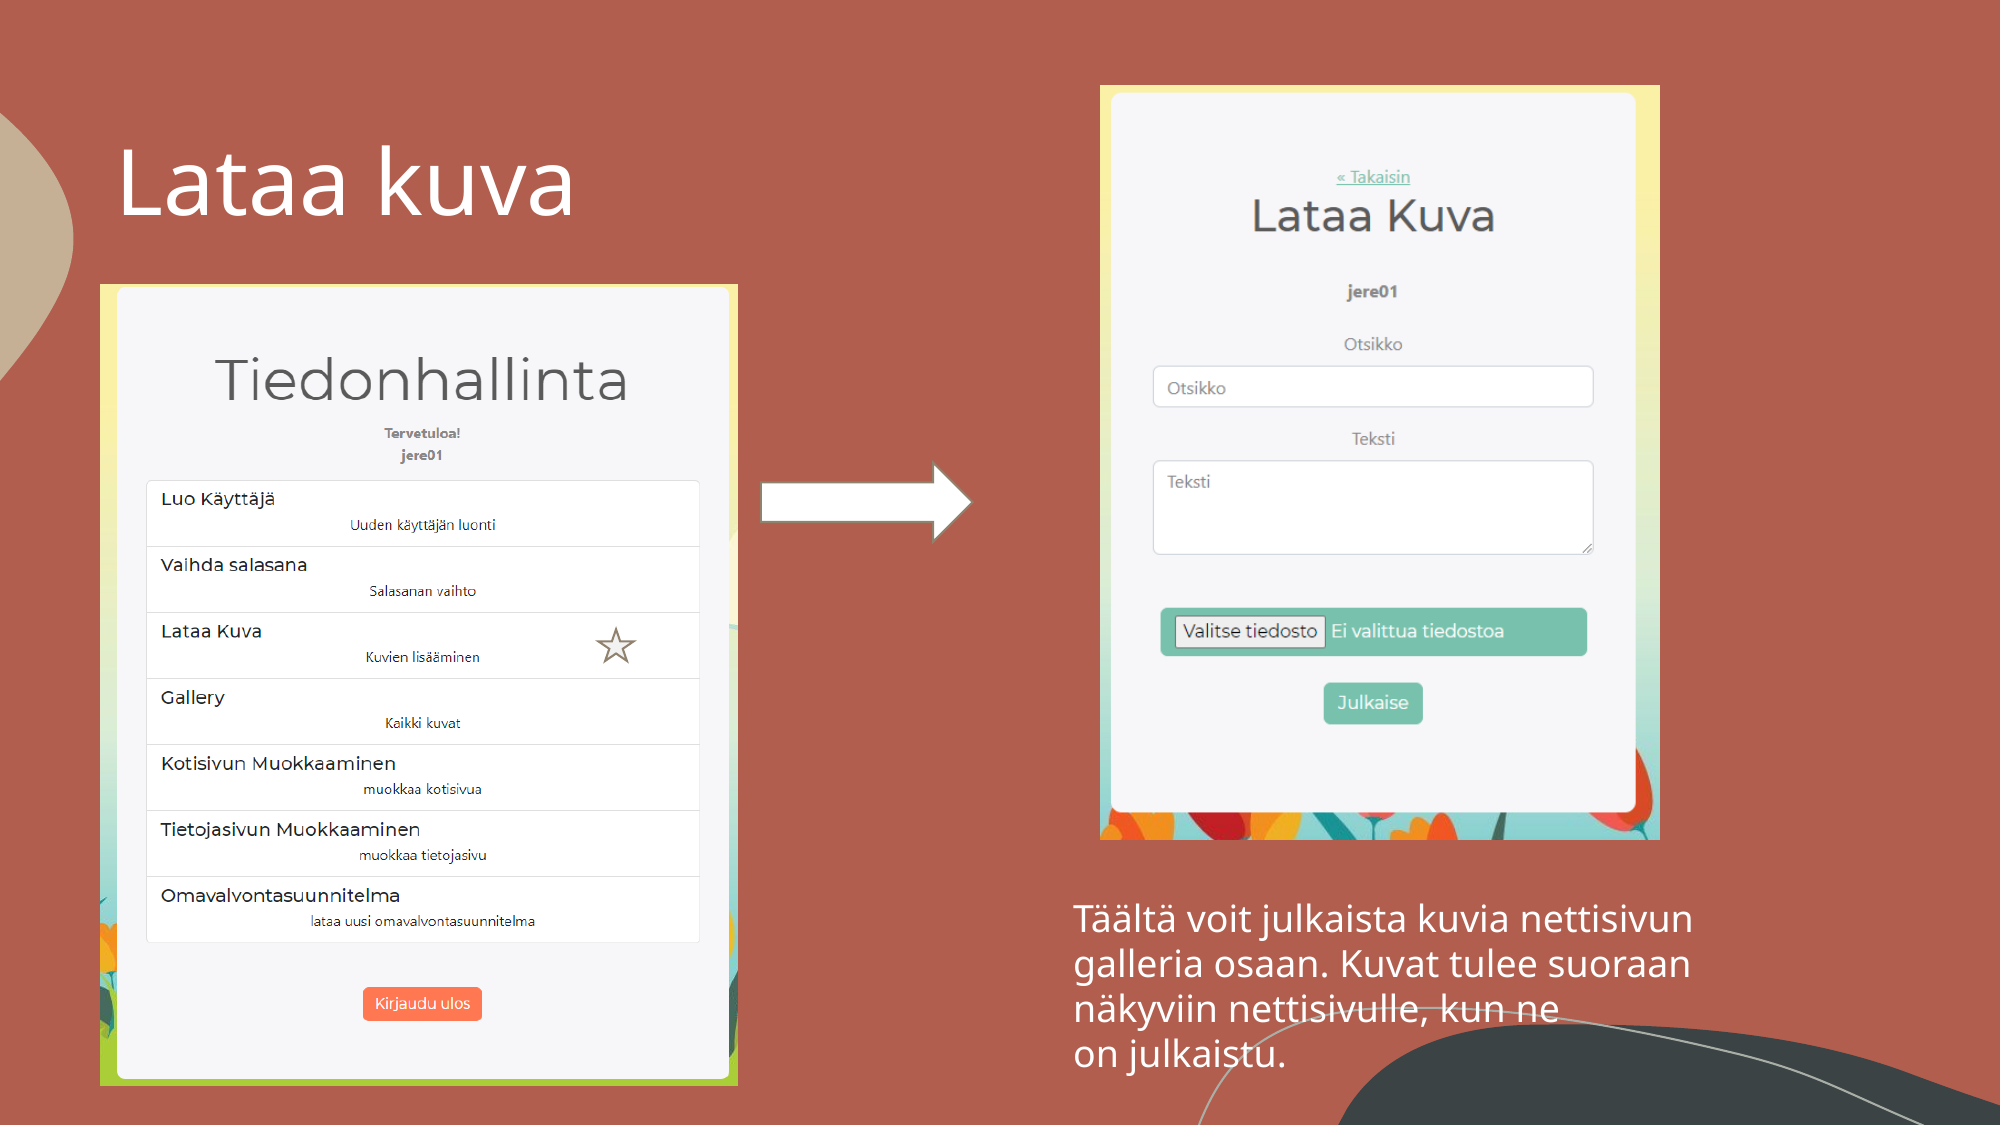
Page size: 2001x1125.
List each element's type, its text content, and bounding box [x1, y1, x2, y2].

picture [100, 284, 738, 1086]
title Lataa kuva [100, 61, 1851, 311]
text_box [759, 460, 975, 545]
picture [1100, 85, 1660, 840]
text_box Täältä voit julkaista kuvia nettisivun galleria osaan. Kuvat tulee suoraan näkyviin nettisivulle, kun ne on julkaistu. [1058, 888, 1710, 1083]
